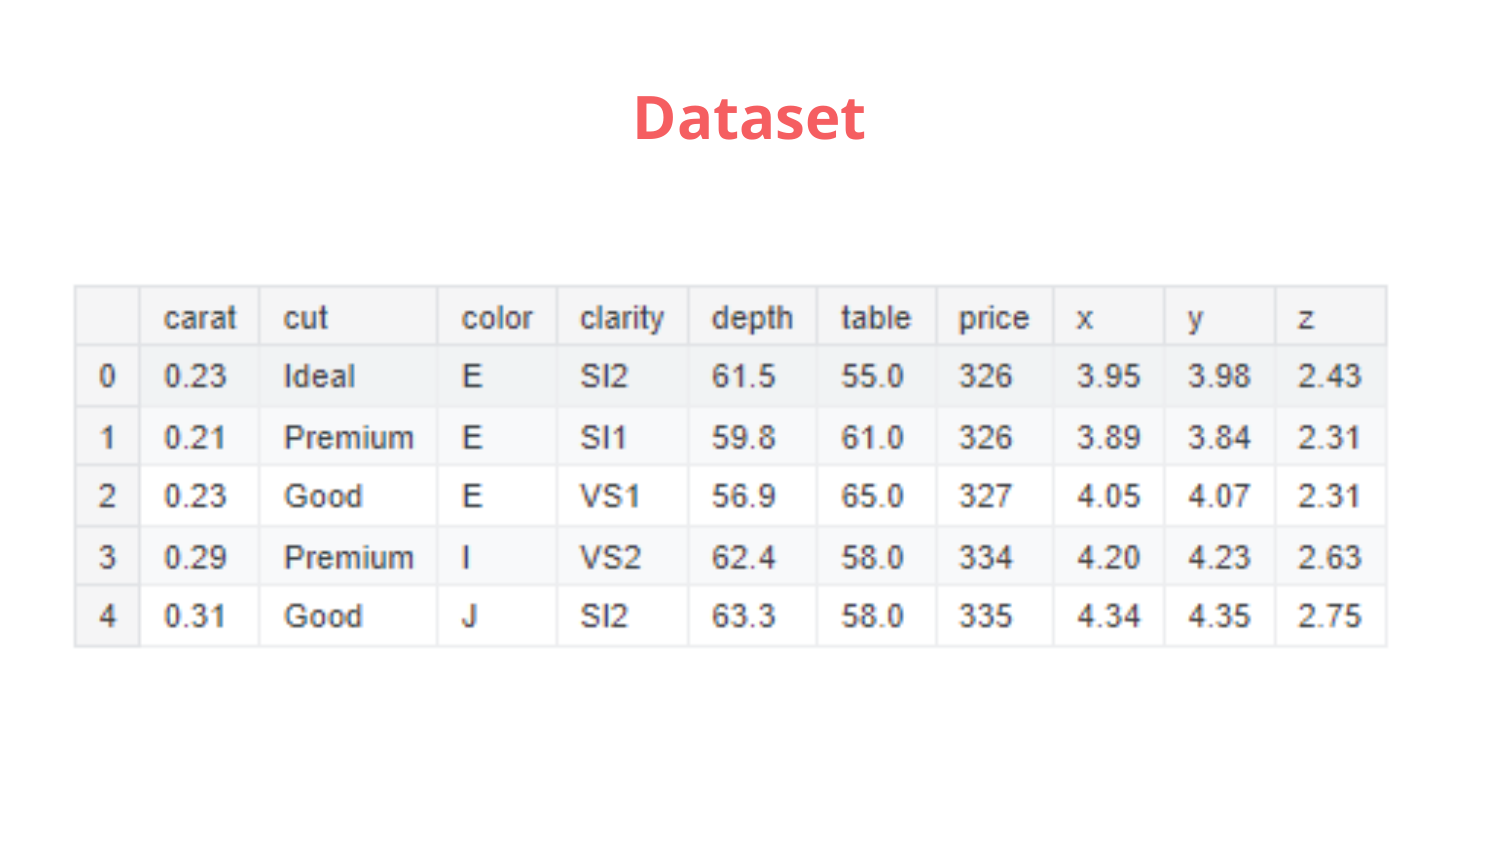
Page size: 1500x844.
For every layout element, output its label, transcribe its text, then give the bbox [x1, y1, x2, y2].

picture [62, 277, 1415, 675]
title Dataset [51, 64, 1449, 167]
